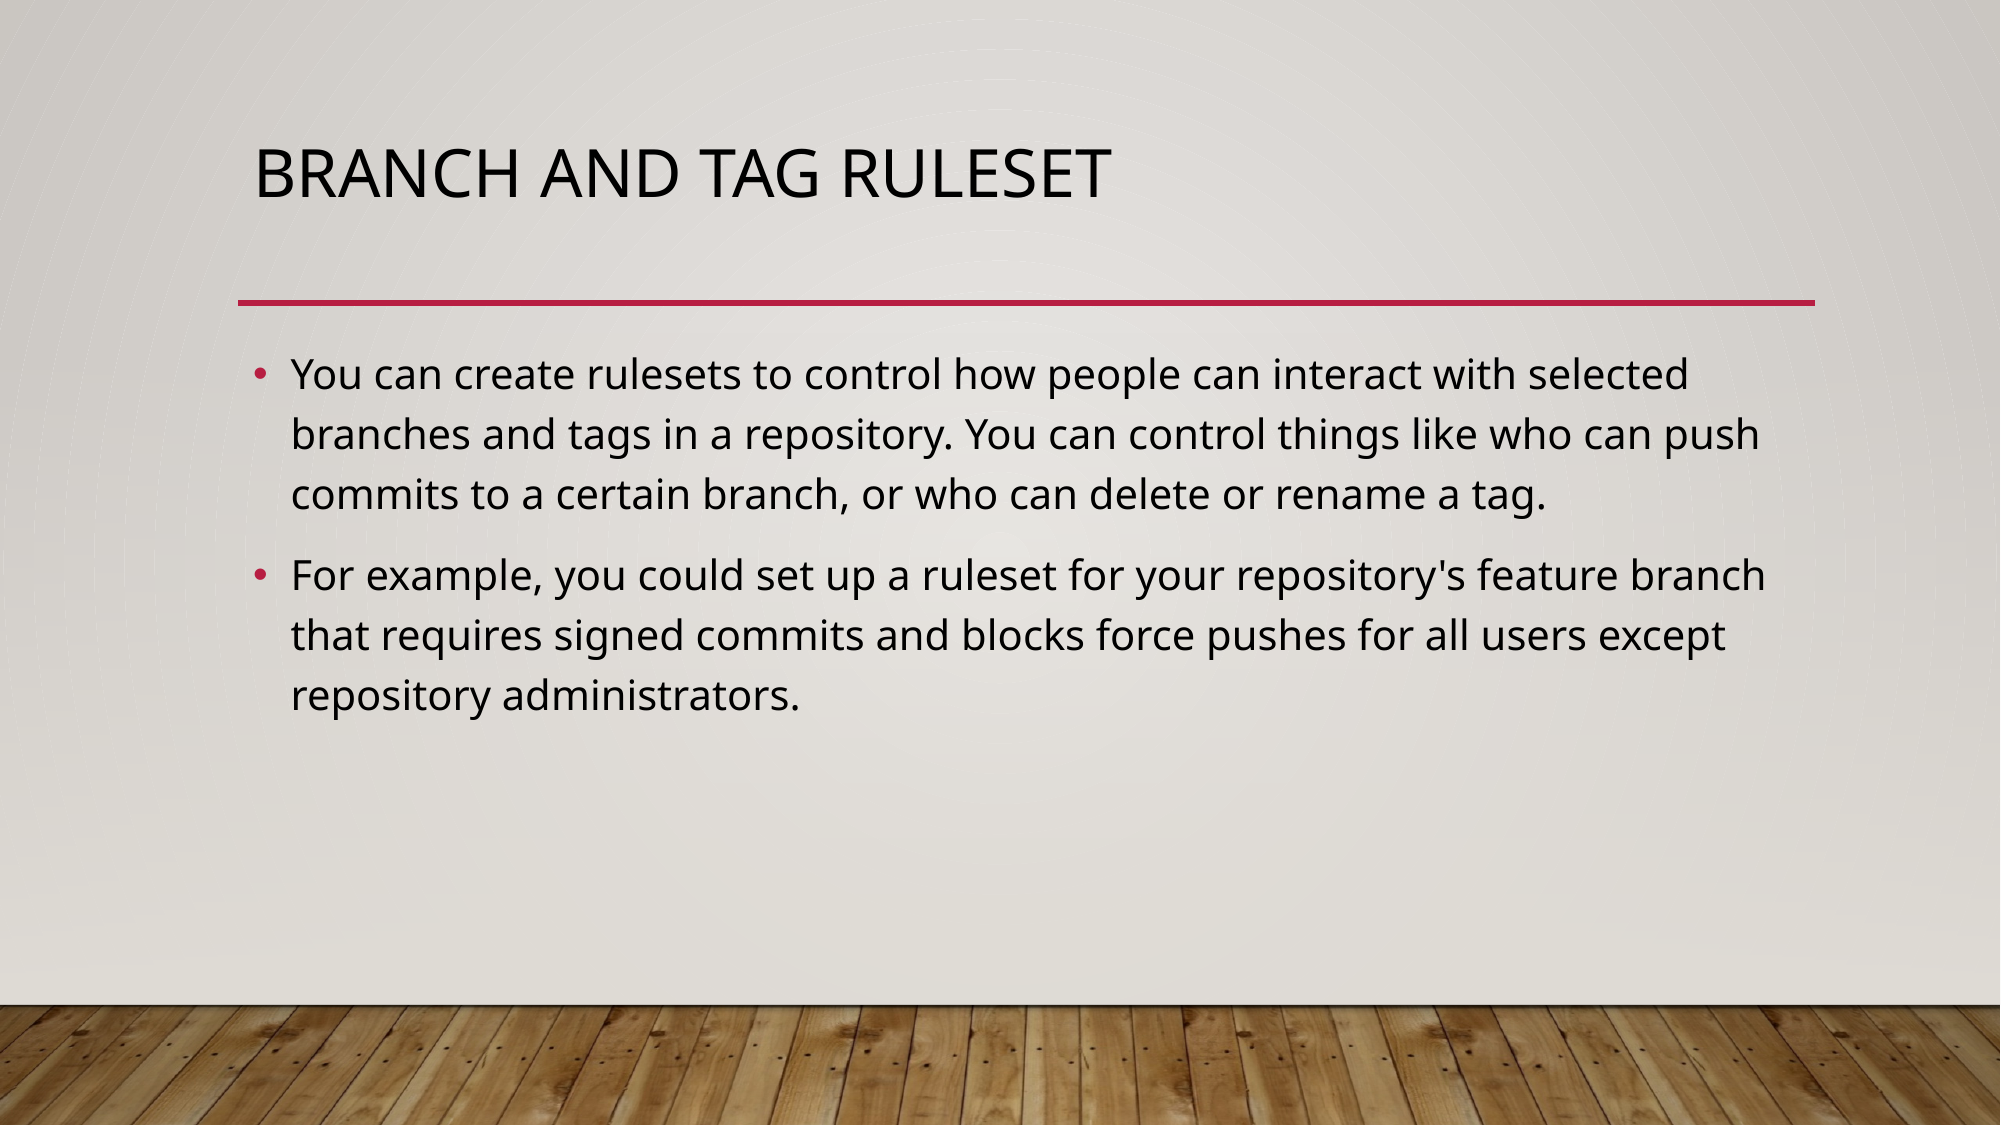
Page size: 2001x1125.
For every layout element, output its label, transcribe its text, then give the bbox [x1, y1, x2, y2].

title Branch and tag ruleset [238, 131, 1814, 305]
picture [0, 1005, 2000, 1125]
list You can create rulesets to control how people can interact with selected branches and tags in a repository. You can control things like who can push commits to a certain branch, or who can delete or rename a tag. For example, you could set up a ruleset for your repository's feature branch that requires signed commits and blocks force pushes for all users except repository administrators. [238, 330, 1814, 897]
